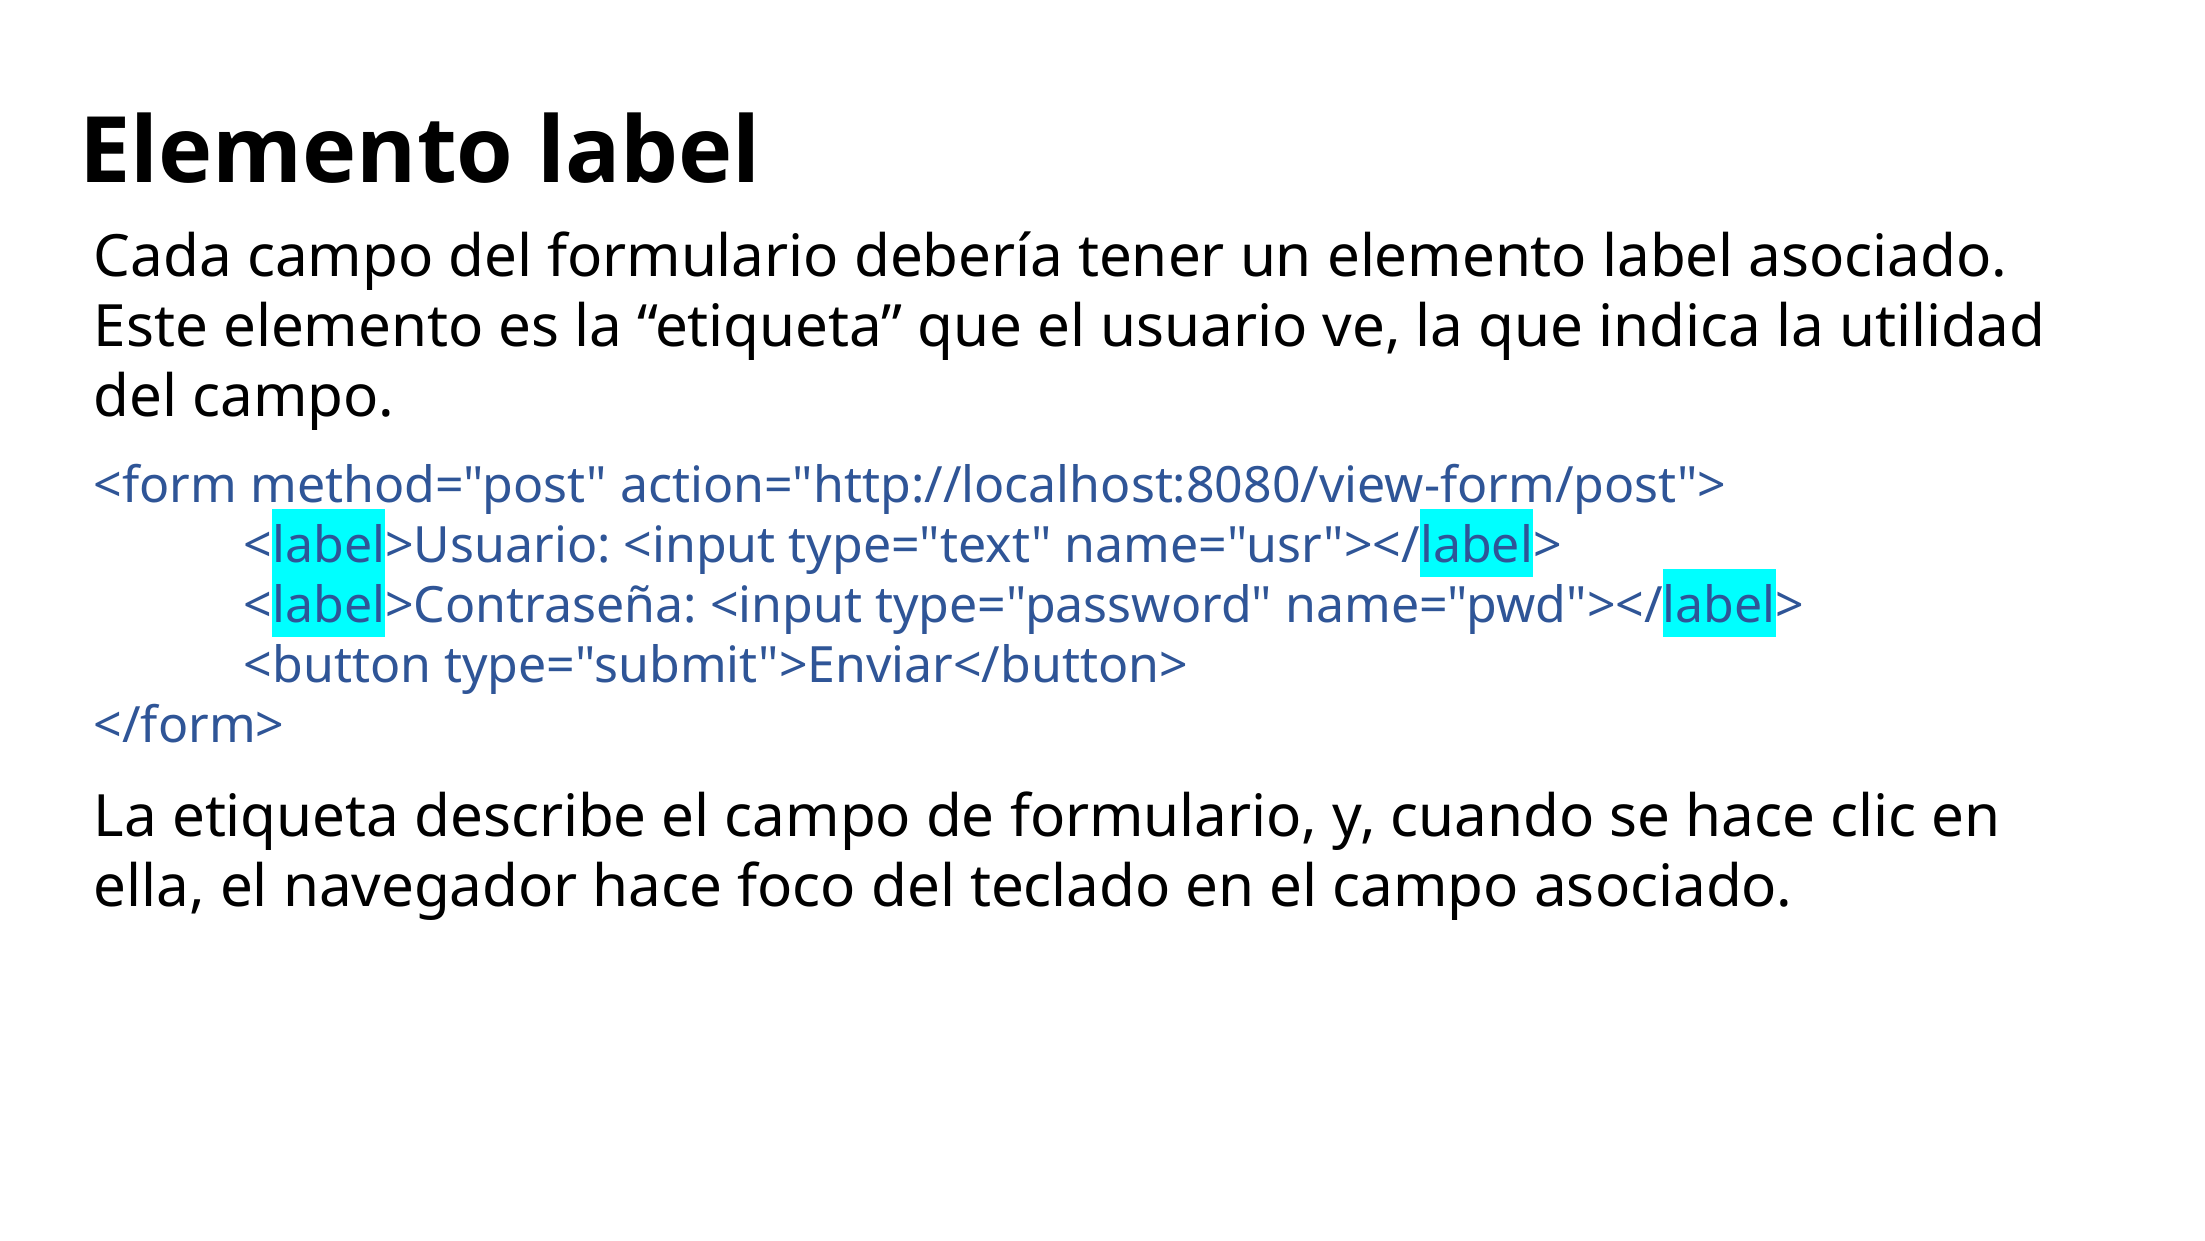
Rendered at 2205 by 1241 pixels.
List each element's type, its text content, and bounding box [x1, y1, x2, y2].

text_box Cada campo del formulario debería tener un elemento label asociado. Este elemento es la “etiqueta” que el usuario ve, la que indica la utilidad del campo. <form method="post" action="http://localhost:8080/view-form/post"> <label>Usuario: <input type="text" name="usr"></label> <label>Contraseña: <input type="password" name="pwd"></label> <button type="submit">Enviar</button> </form> La etiqueta describe el campo de formulario, y, cuando se hace clic en ella, el navegador hace foco del teclado en el campo asociado. [79, 210, 2126, 926]
title Elemento label [79, 41, 2136, 264]
